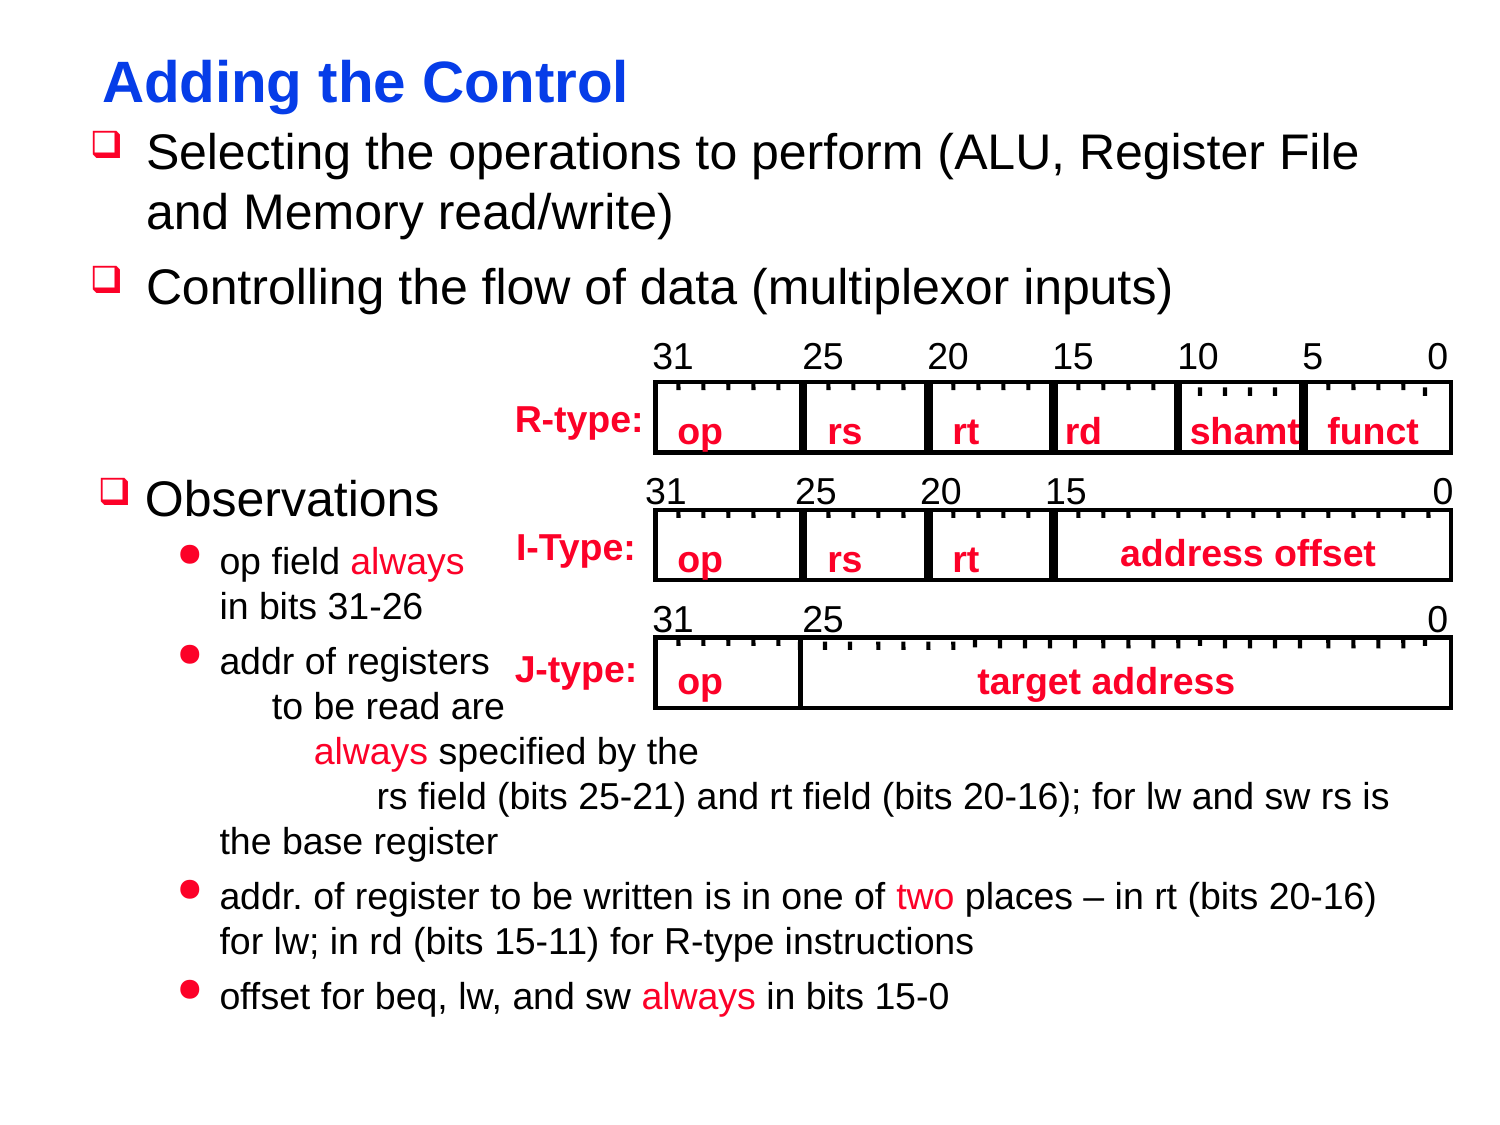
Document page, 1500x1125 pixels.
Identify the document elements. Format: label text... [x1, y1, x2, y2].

text_box 0 [1417, 459, 1469, 520]
text_box [1305, 381, 1452, 453]
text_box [930, 509, 1052, 581]
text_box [499, 587, 1464, 710]
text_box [930, 381, 1052, 453]
text_box funct [1315, 399, 1434, 460]
text_box 0 [1412, 324, 1463, 385]
text_box R-type: [499, 387, 650, 447]
text_box 15 [1037, 324, 1109, 381]
title Adding the Control [86, 49, 1426, 111]
text_box 20 [912, 324, 984, 381]
text_box 5 [1287, 324, 1338, 385]
text_box Control Unit [800, 512, 807, 587]
text_box shamt [1177, 399, 1315, 460]
text_box 31 [637, 324, 709, 385]
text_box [1055, 381, 1177, 453]
list Selecting the operations to perform (ALU, Register File and Memory read/write) Controlling the flow of data (multiplexor inputs) [74, 111, 1426, 351]
text_box 25 [787, 324, 859, 381]
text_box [805, 509, 927, 581]
text_box Observations op field always in bits 31-26 addr of registers to be read are always specified by the rs field (bits 25-21) and rt field (bits 20-16); for lw and sw rs is the base register addr. of register to be written is in one of two places – in rt (bits 20-16) for lw; in rd (bits 15-11) for R-type instructions offset for beq, lw, and sw always in bits 15-0 [87, 462, 1413, 1021]
text_box [1181, 381, 1302, 399]
text_box 10 [1162, 324, 1234, 385]
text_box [1055, 509, 1452, 581]
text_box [805, 381, 927, 453]
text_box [655, 381, 802, 453]
